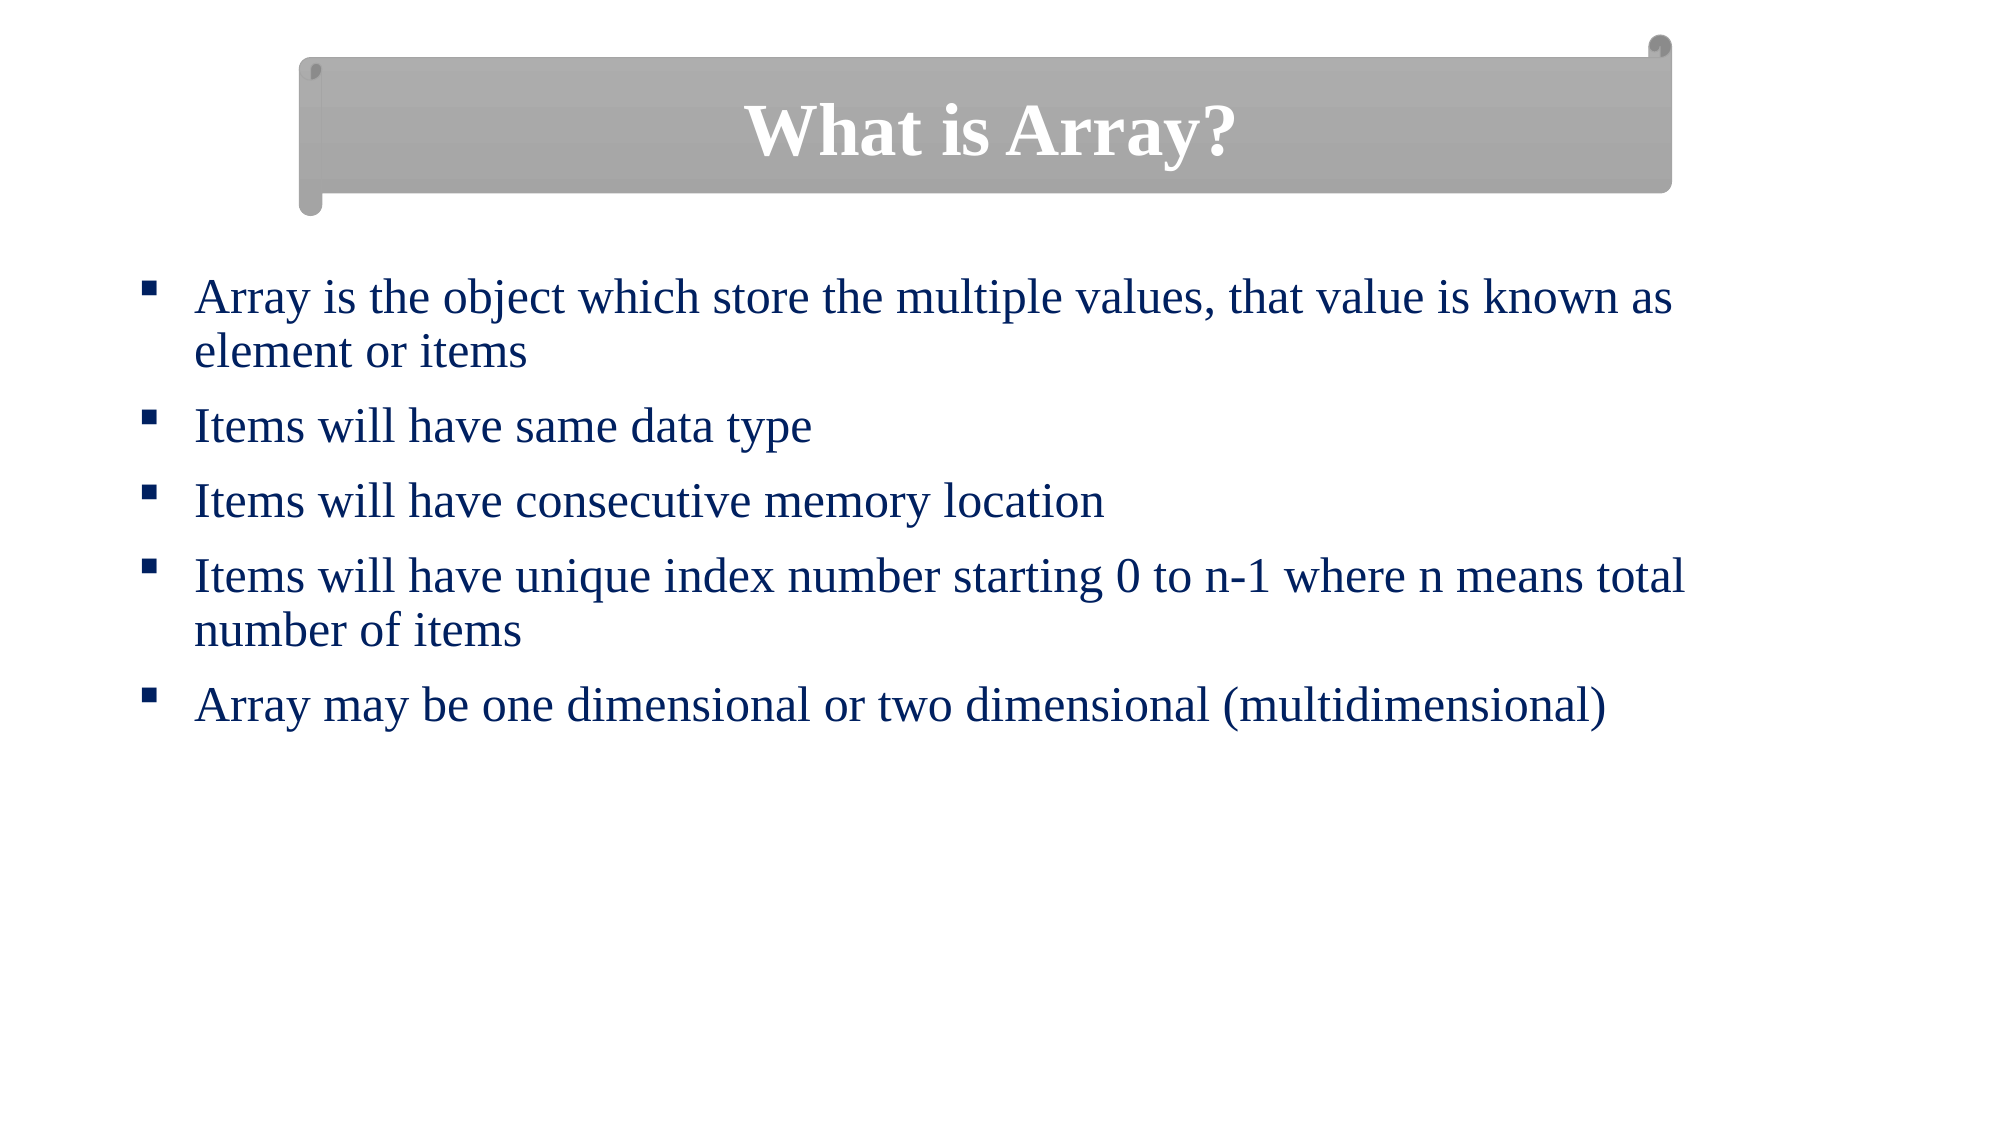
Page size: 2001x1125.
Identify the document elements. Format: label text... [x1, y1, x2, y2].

list Array is the object which store the multiple values, that value is known as element or items Items will have same data type Items will have consecutive memory location Items will have unique index number starting 0 to n-1 where n means total number of items Array may be one dimensional or two dimensional (multidimensional) [122, 263, 1848, 1090]
text_box What is Array? [298, 34, 1673, 217]
